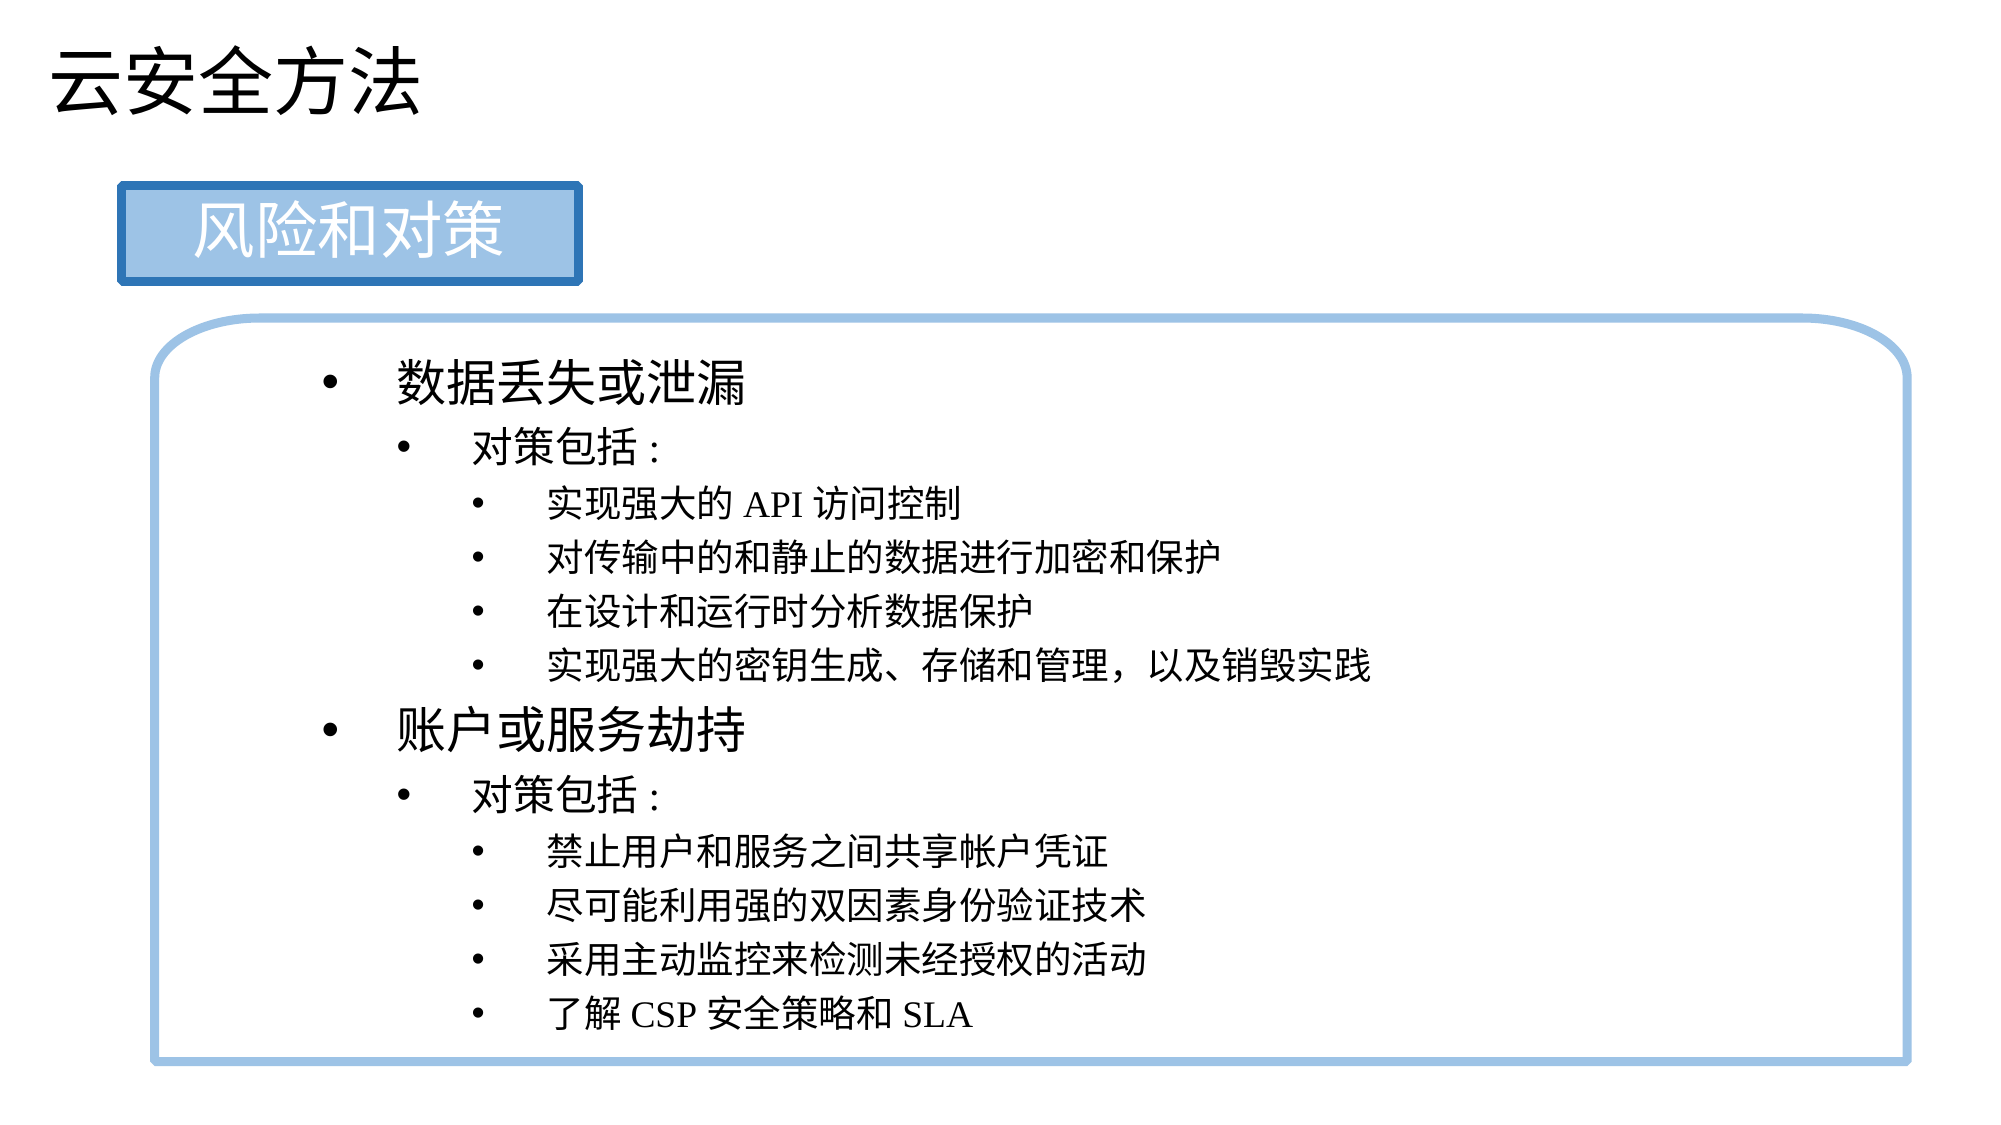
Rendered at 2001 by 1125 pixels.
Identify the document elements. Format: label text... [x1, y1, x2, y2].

text_box 云安全方法 [31, 0, 919, 160]
text_box 数据丢失或泄漏 对策包括: 实现强大的API访问控制 对传输中的和静止的数据进行加密和保护 在设计和运行时分析数据保护 实现强大的密钥生成、存储和管理，以及销毁实践 账户或服务劫持 对策包括: 禁止用户和服务之间共享帐户凭证 尽可能利用强的双因素身份验证技术 采用主动监控来检测未经授权的活动 了解CSP安全策略和SLA [154, 318, 1908, 1062]
text_box 风险和对策 [121, 185, 579, 282]
